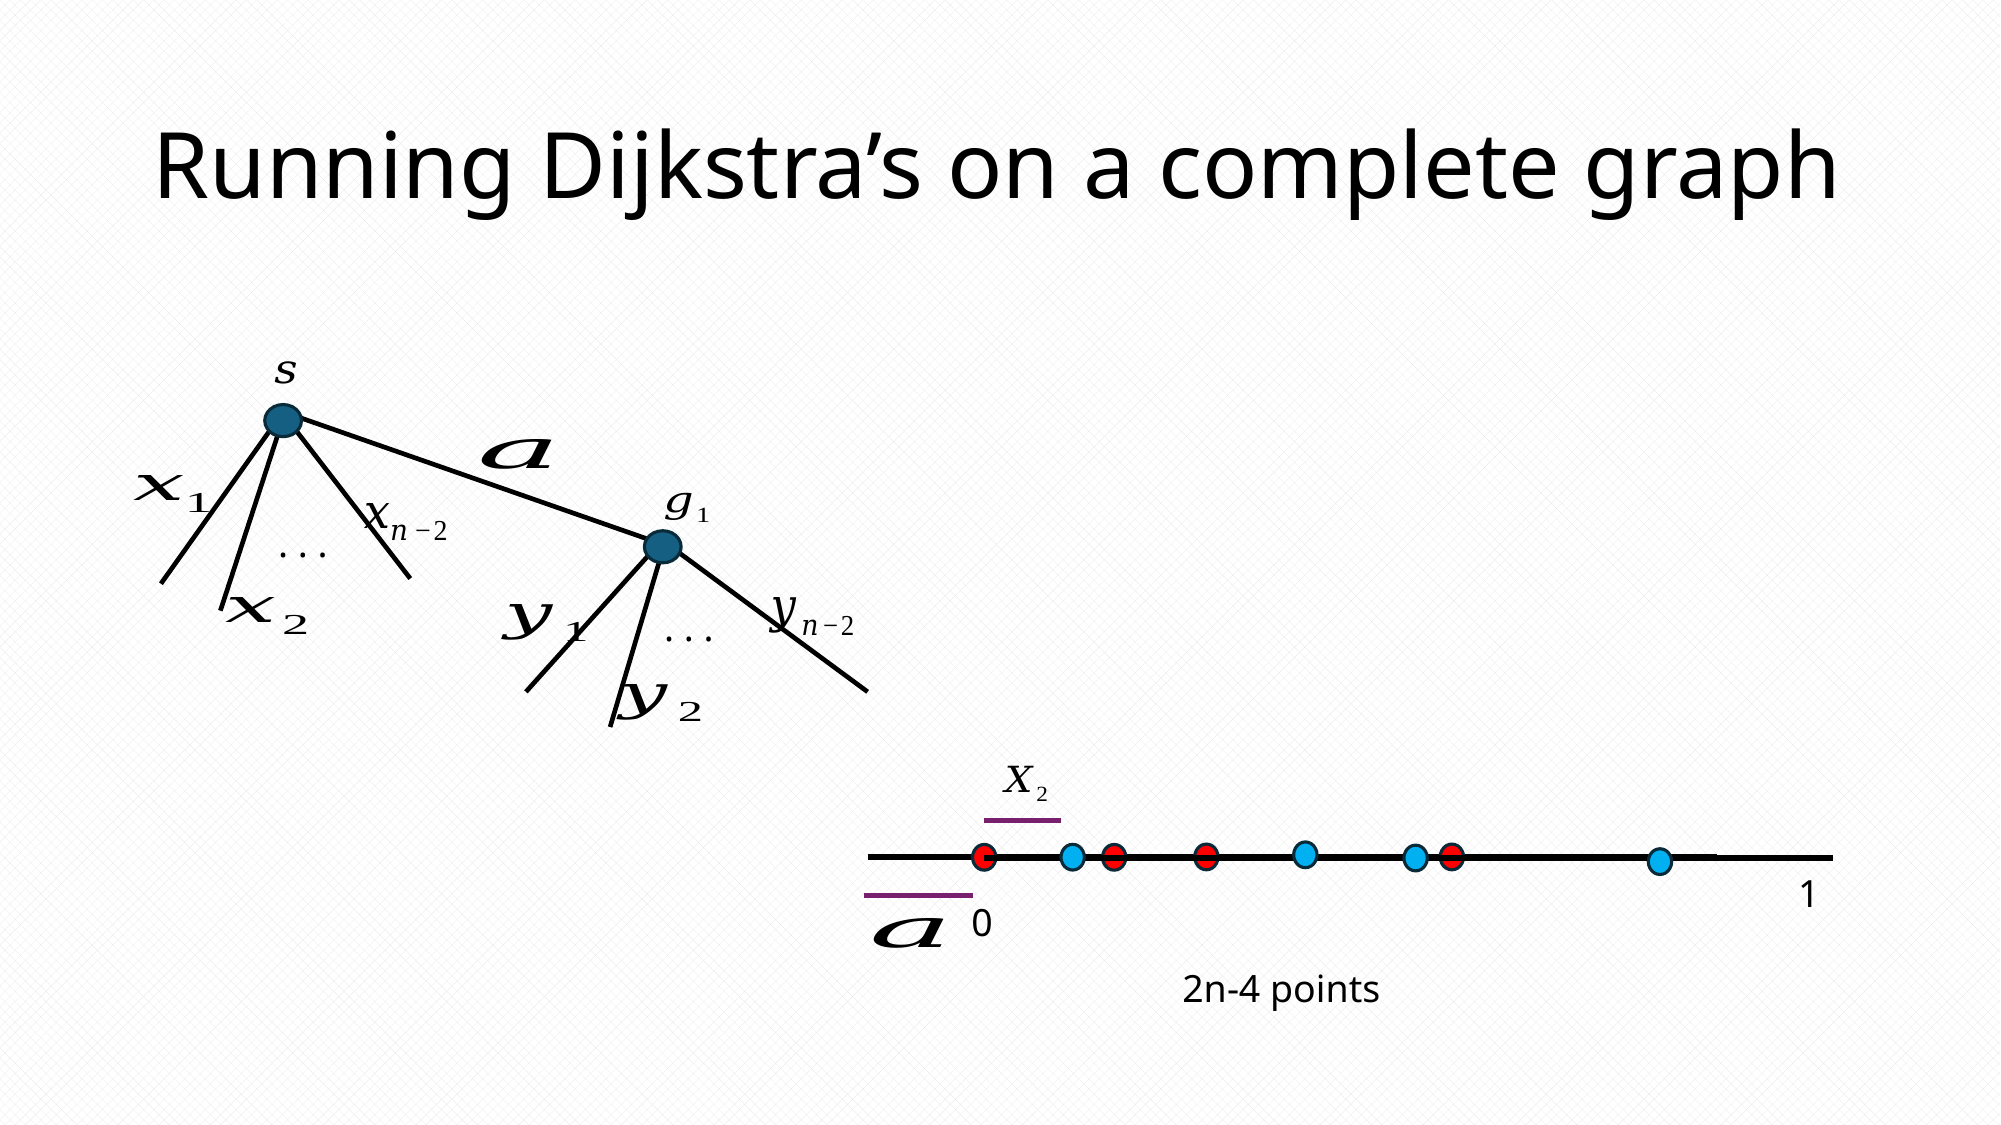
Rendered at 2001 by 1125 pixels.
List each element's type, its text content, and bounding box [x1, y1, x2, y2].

title Running Dijkstra’s on a complete graph [137, 59, 1863, 278]
text_box 2n-4 points [1167, 957, 1452, 1018]
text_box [867, 843, 983, 871]
text_box [265, 402, 300, 413]
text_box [525, 544, 609, 693]
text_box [160, 413, 219, 585]
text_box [667, 544, 869, 693]
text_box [281, 411, 411, 579]
text_box [665, 529, 683, 565]
text_box 1 [1786, 876, 1813, 923]
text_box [983, 841, 1834, 876]
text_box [219, 413, 285, 612]
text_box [283, 411, 665, 546]
text_box 0 [960, 891, 987, 952]
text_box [609, 544, 665, 728]
